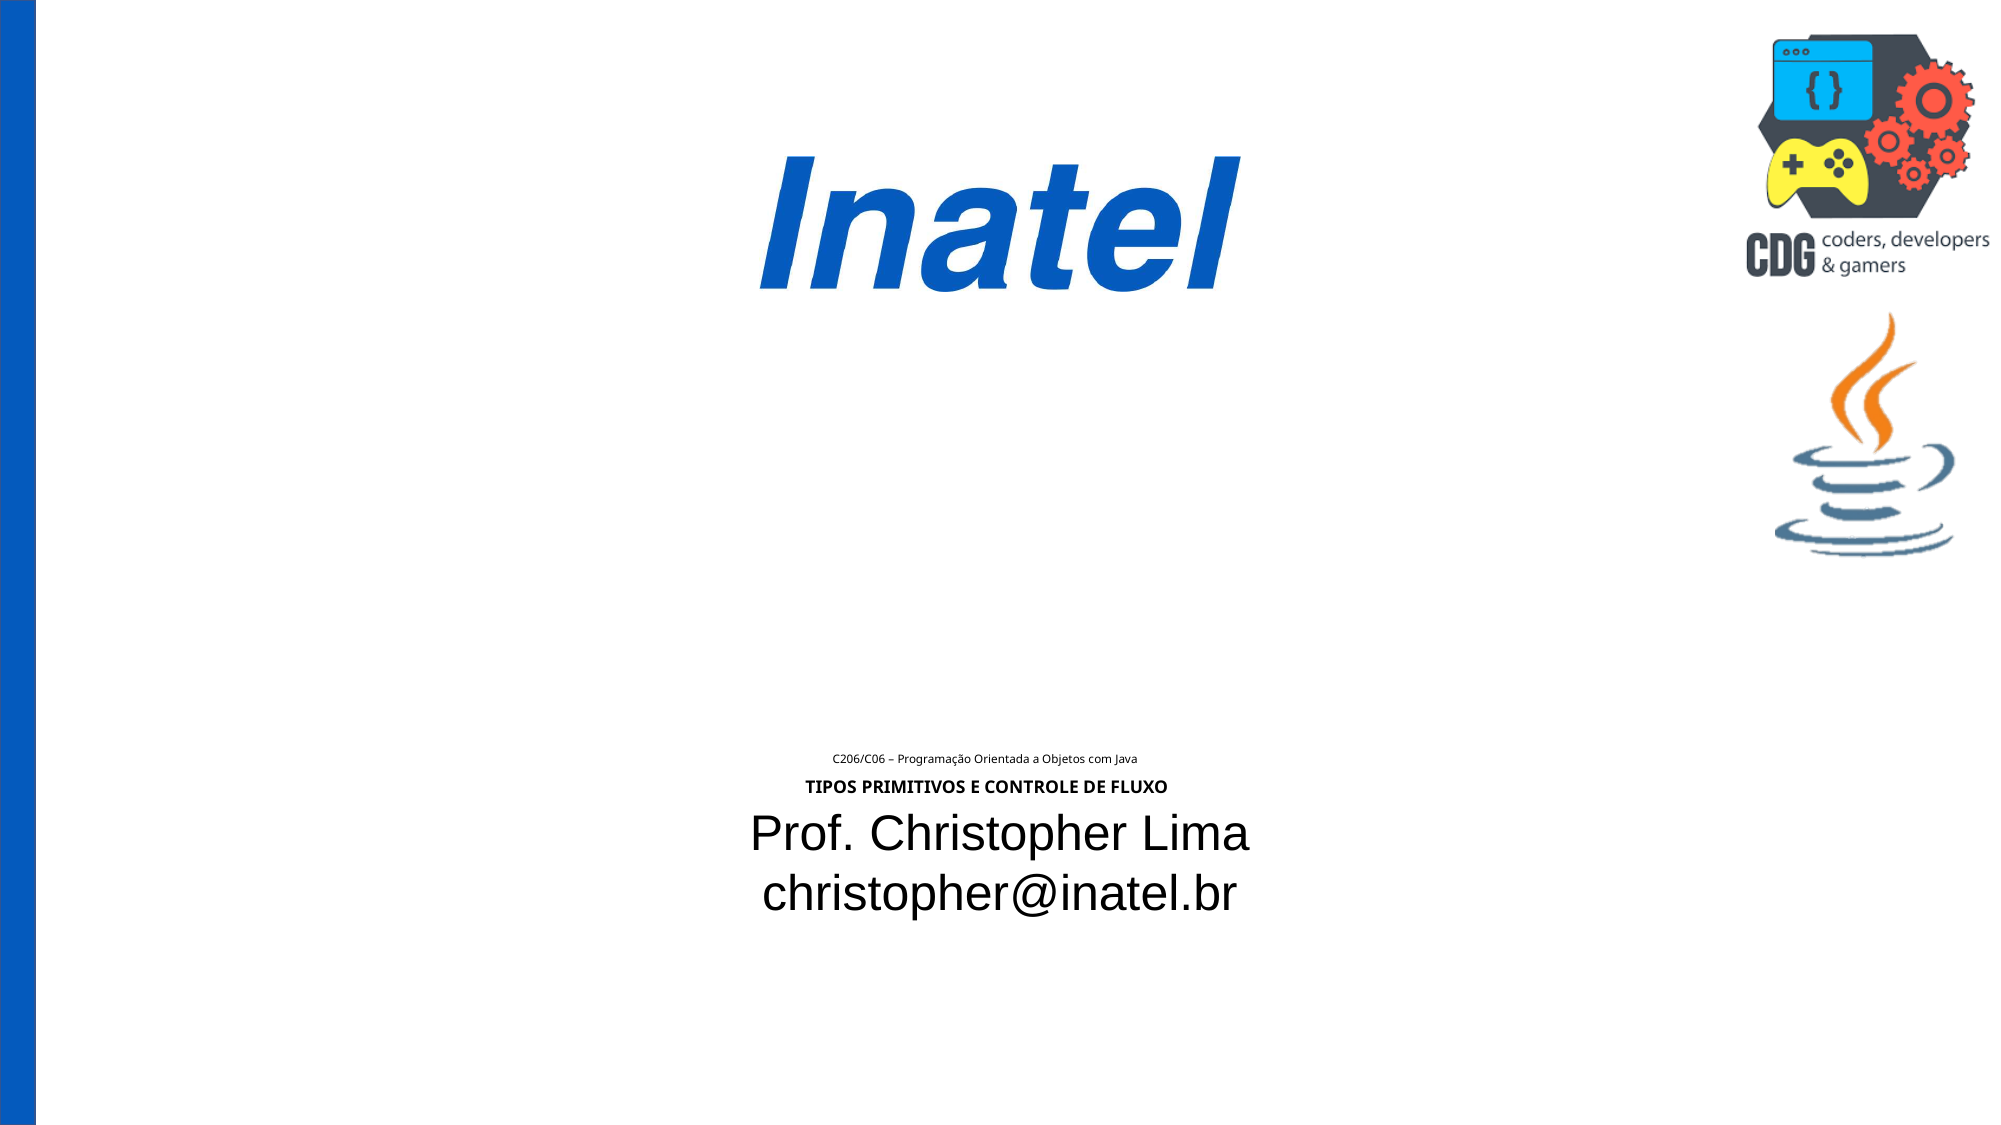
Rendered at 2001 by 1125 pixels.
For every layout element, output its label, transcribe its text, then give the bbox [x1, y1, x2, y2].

text_box [0, 0, 36, 1125]
subtitle Prof. Christopher Lima christopher@inatel.br [249, 733, 1750, 1016]
title C206/C06 – Programação Orientada a Objetos com Java TIPOS PRIMITIVOS E CONTROLE DE FLUXO [234, 413, 1735, 806]
picture [759, 156, 1241, 292]
picture [1734, 24, 2000, 290]
picture [1766, 307, 1968, 563]
